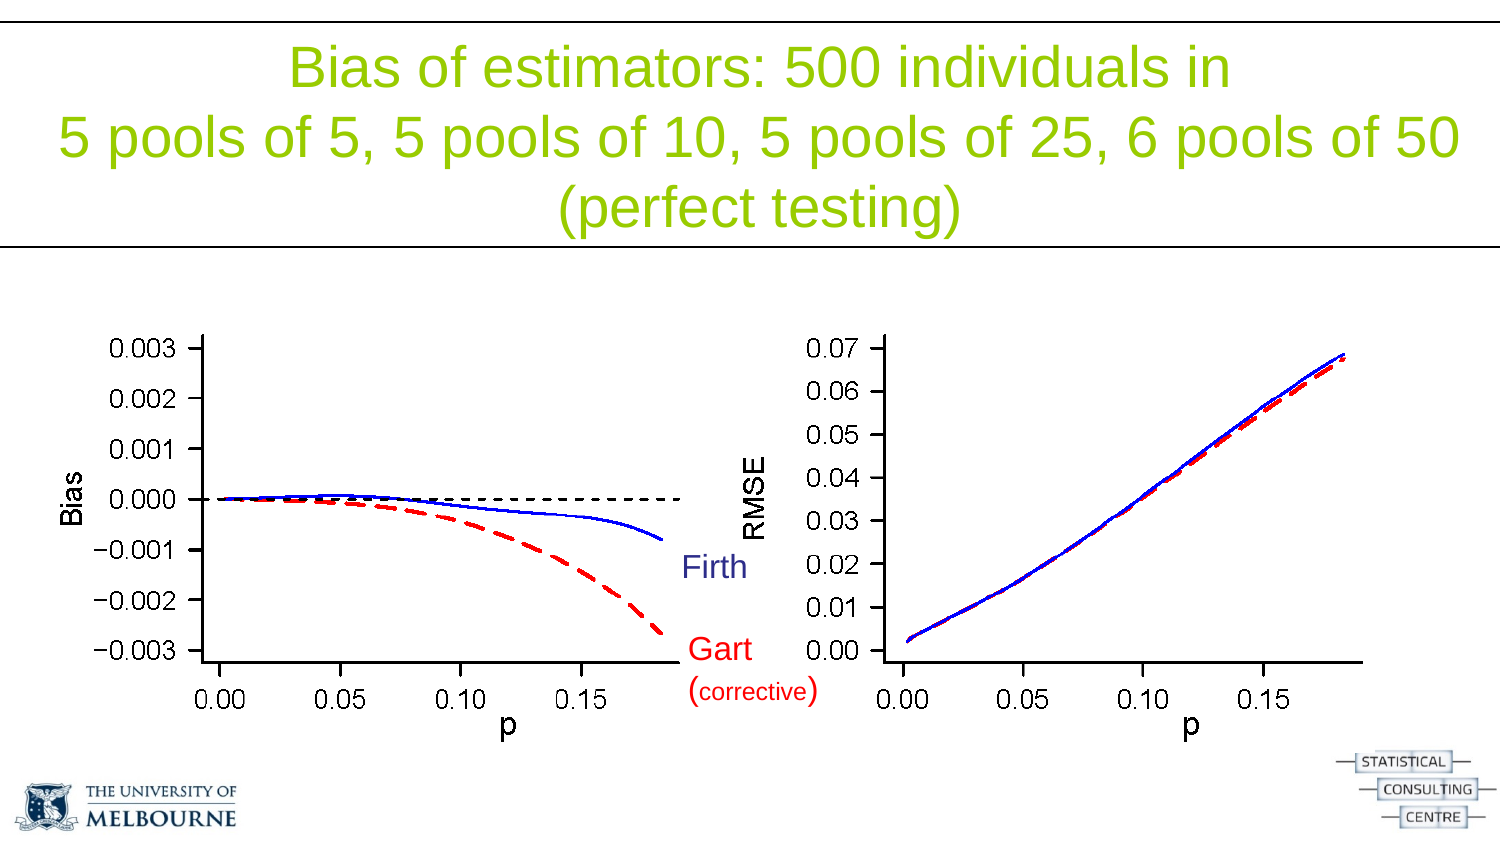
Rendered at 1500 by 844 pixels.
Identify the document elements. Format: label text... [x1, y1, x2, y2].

picture [0, 768, 251, 844]
text_box Bias of estimators: 500 individuals in 5 pools of 5, 5 pools of 10, 5 pools of 25, 6 pools of 50 (perfect testing) [0, 21, 1500, 247]
picture [49, 317, 1500, 844]
